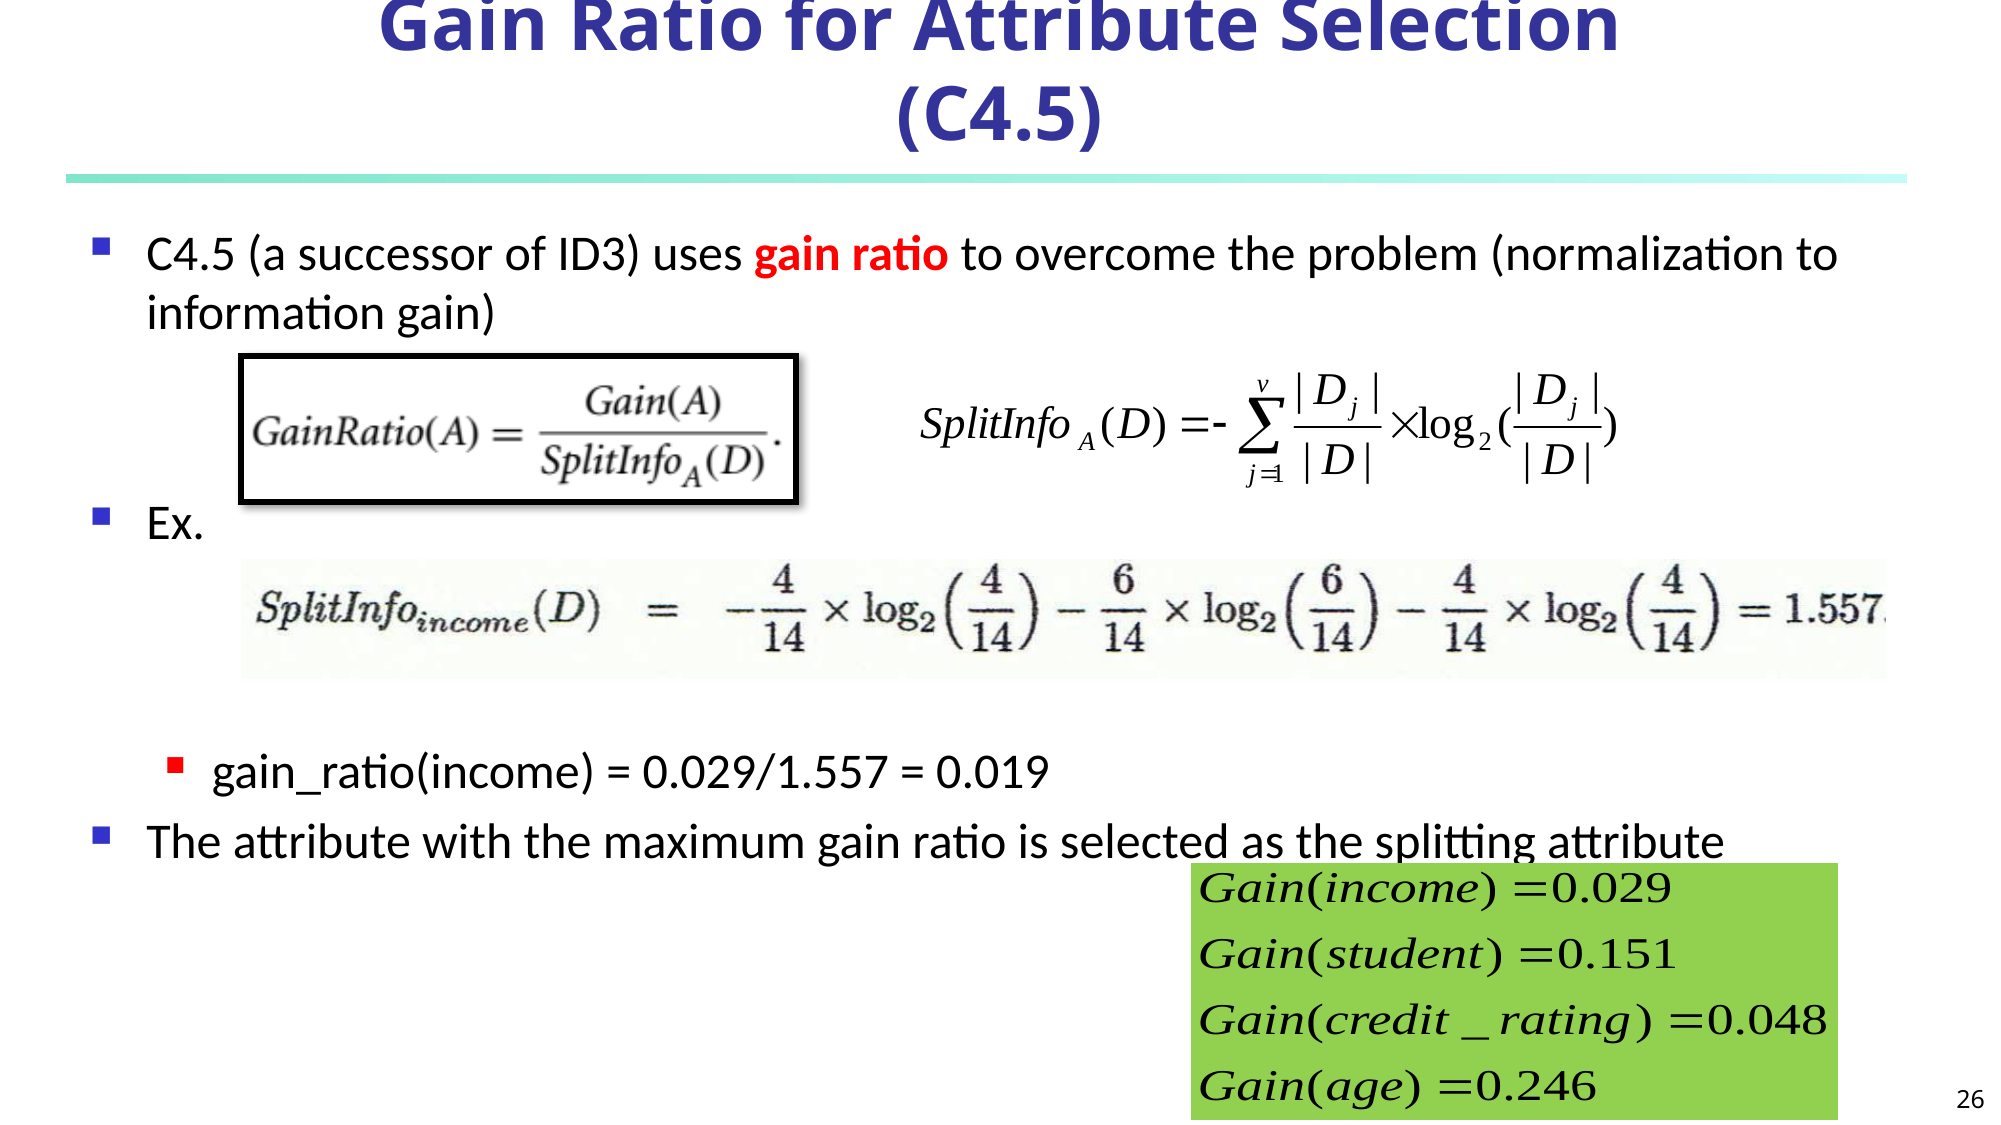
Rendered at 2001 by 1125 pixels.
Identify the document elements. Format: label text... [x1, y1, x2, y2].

list C4.5 (a successor of ID3) uses gain ratio to overcome the problem (normalization to information gain) Ex. gain_ratio(income) = 0.029/1.557 = 0.019 The attribute with the maximum gain ratio is selected as the splitting attribute [75, 212, 1913, 1050]
picture [244, 358, 794, 499]
slide_number 26 [1840, 1062, 2000, 1125]
slide_number 100 [238, 561, 1891, 690]
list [912, 358, 1626, 496]
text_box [1191, 862, 1838, 1120]
title Gain Ratio for Attribute Selection (C4.5) [300, 62, 1700, 163]
picture [240, 558, 1886, 679]
